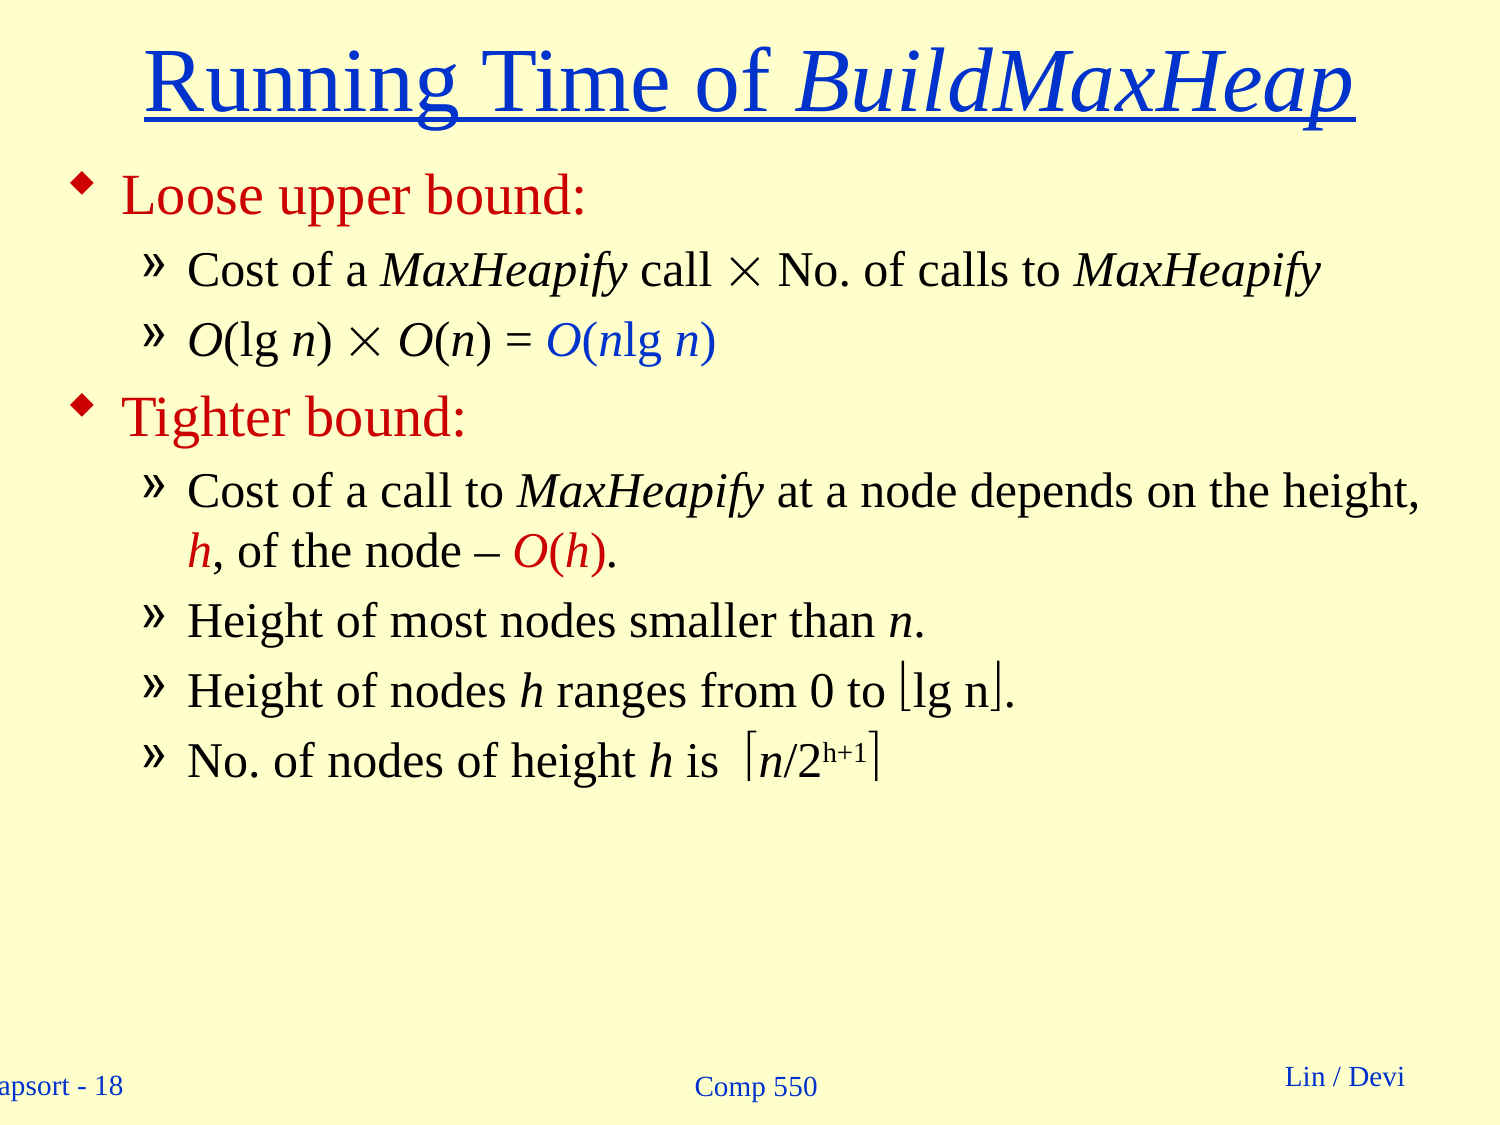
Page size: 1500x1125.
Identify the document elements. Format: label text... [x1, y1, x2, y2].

title Running Time of BuildMaxHeap [0, 0, 1500, 151]
footer Comp 550 [599, 1046, 913, 1123]
list Loose upper bound: Cost of a MaxHeapify call  No. of calls to MaxHeapify O(lg n)  O(n) = O(nlg n) Tighter bound: Cost of a call to MaxHeapify at a node depends on the height, h, of the node – O(h). Height of most nodes smaller than n. Height of nodes h ranges from 0 to lg n. No. of nodes of height h is n/2h+1 [49, 148, 1438, 1038]
